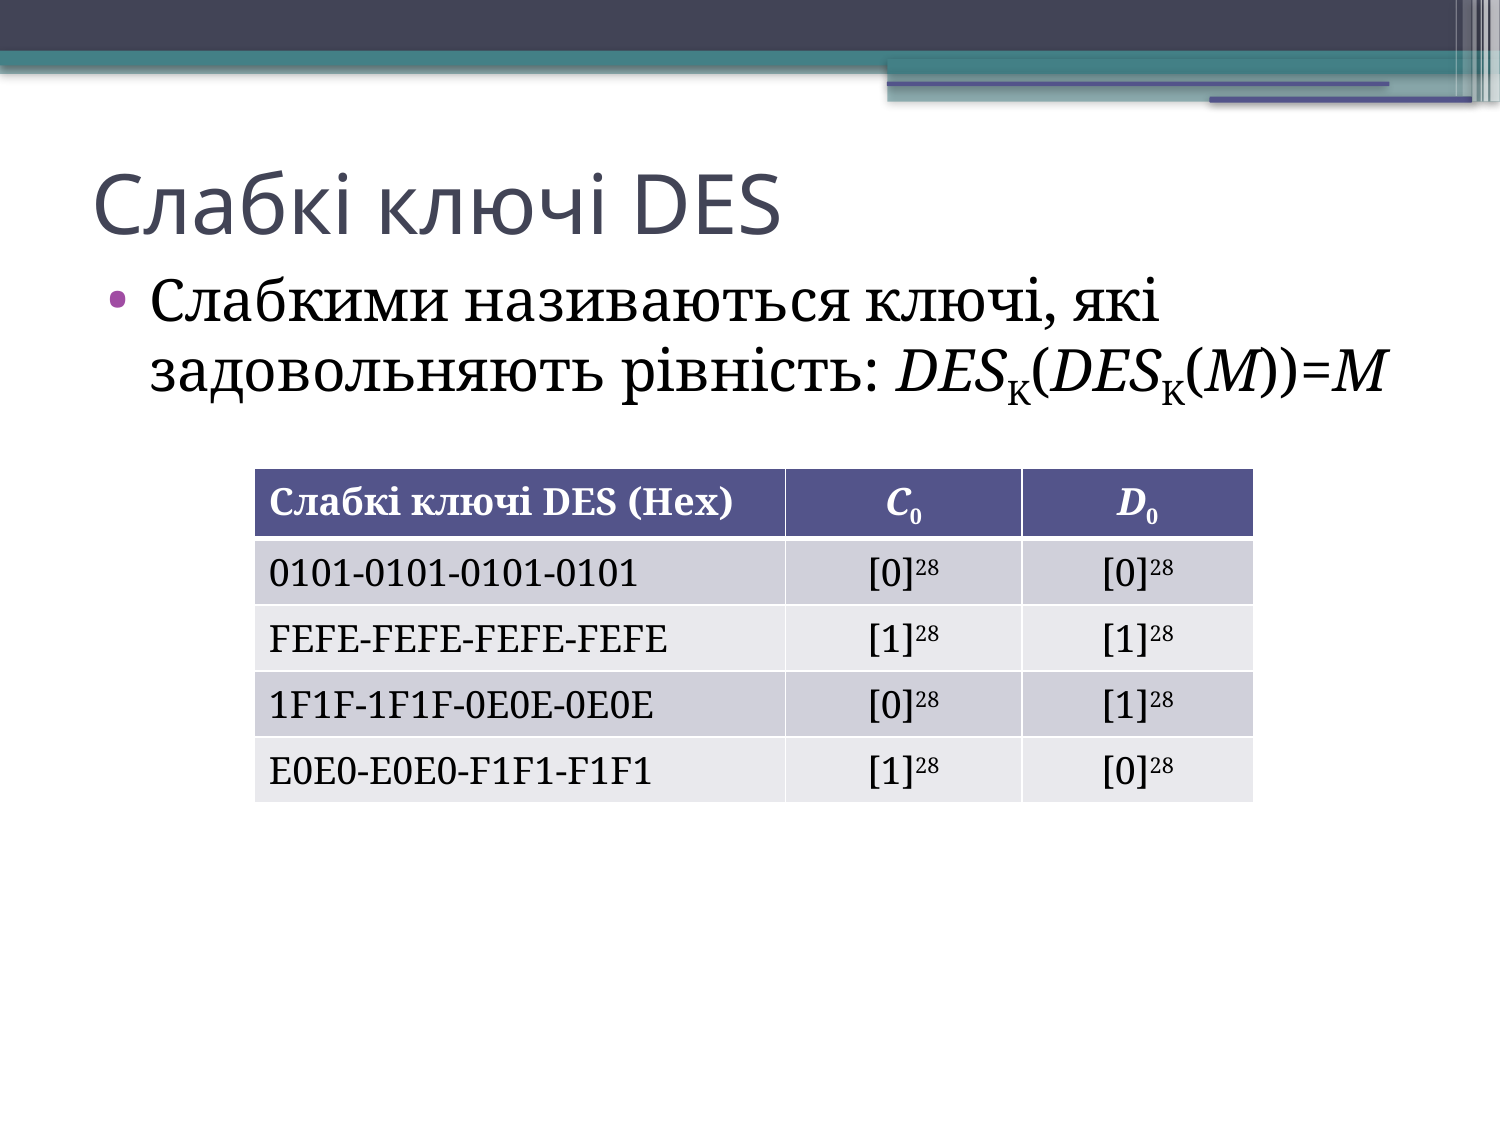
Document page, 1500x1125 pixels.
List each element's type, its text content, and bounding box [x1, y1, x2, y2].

table_cell E0E0-E0E0-F1F1-F1F1 [255, 738, 785, 802]
text_box Слабкими називаються ключі, які задовольняють рівність: DESK(DESK(M))=M [75, 255, 1425, 1079]
table_cell 0101-0101-0101-0101 [255, 541, 785, 604]
table_cell [0]28 [1023, 541, 1253, 604]
table_cell [1]28 [786, 606, 1021, 670]
table_cell 1F1F-1F1F-0E0E-0E0E [255, 672, 785, 736]
table_cell [1]28 [786, 738, 1021, 802]
table_header Слабкі ключі DES (Hex) [255, 469, 785, 536]
table_cell [0]28 [786, 541, 1021, 604]
table_cell [1]28 [1023, 606, 1253, 670]
table_cell [1]28 [1023, 672, 1253, 736]
text_box Слабкі ключі DES [76, 113, 1427, 289]
table_cell [0]28 [1023, 738, 1253, 802]
table_header C0 [786, 469, 1021, 536]
table_header D0 [1023, 469, 1253, 536]
table_cell FEFE-FEFE-FEFE-FEFE [255, 606, 785, 670]
table_cell [0]28 [786, 672, 1021, 736]
